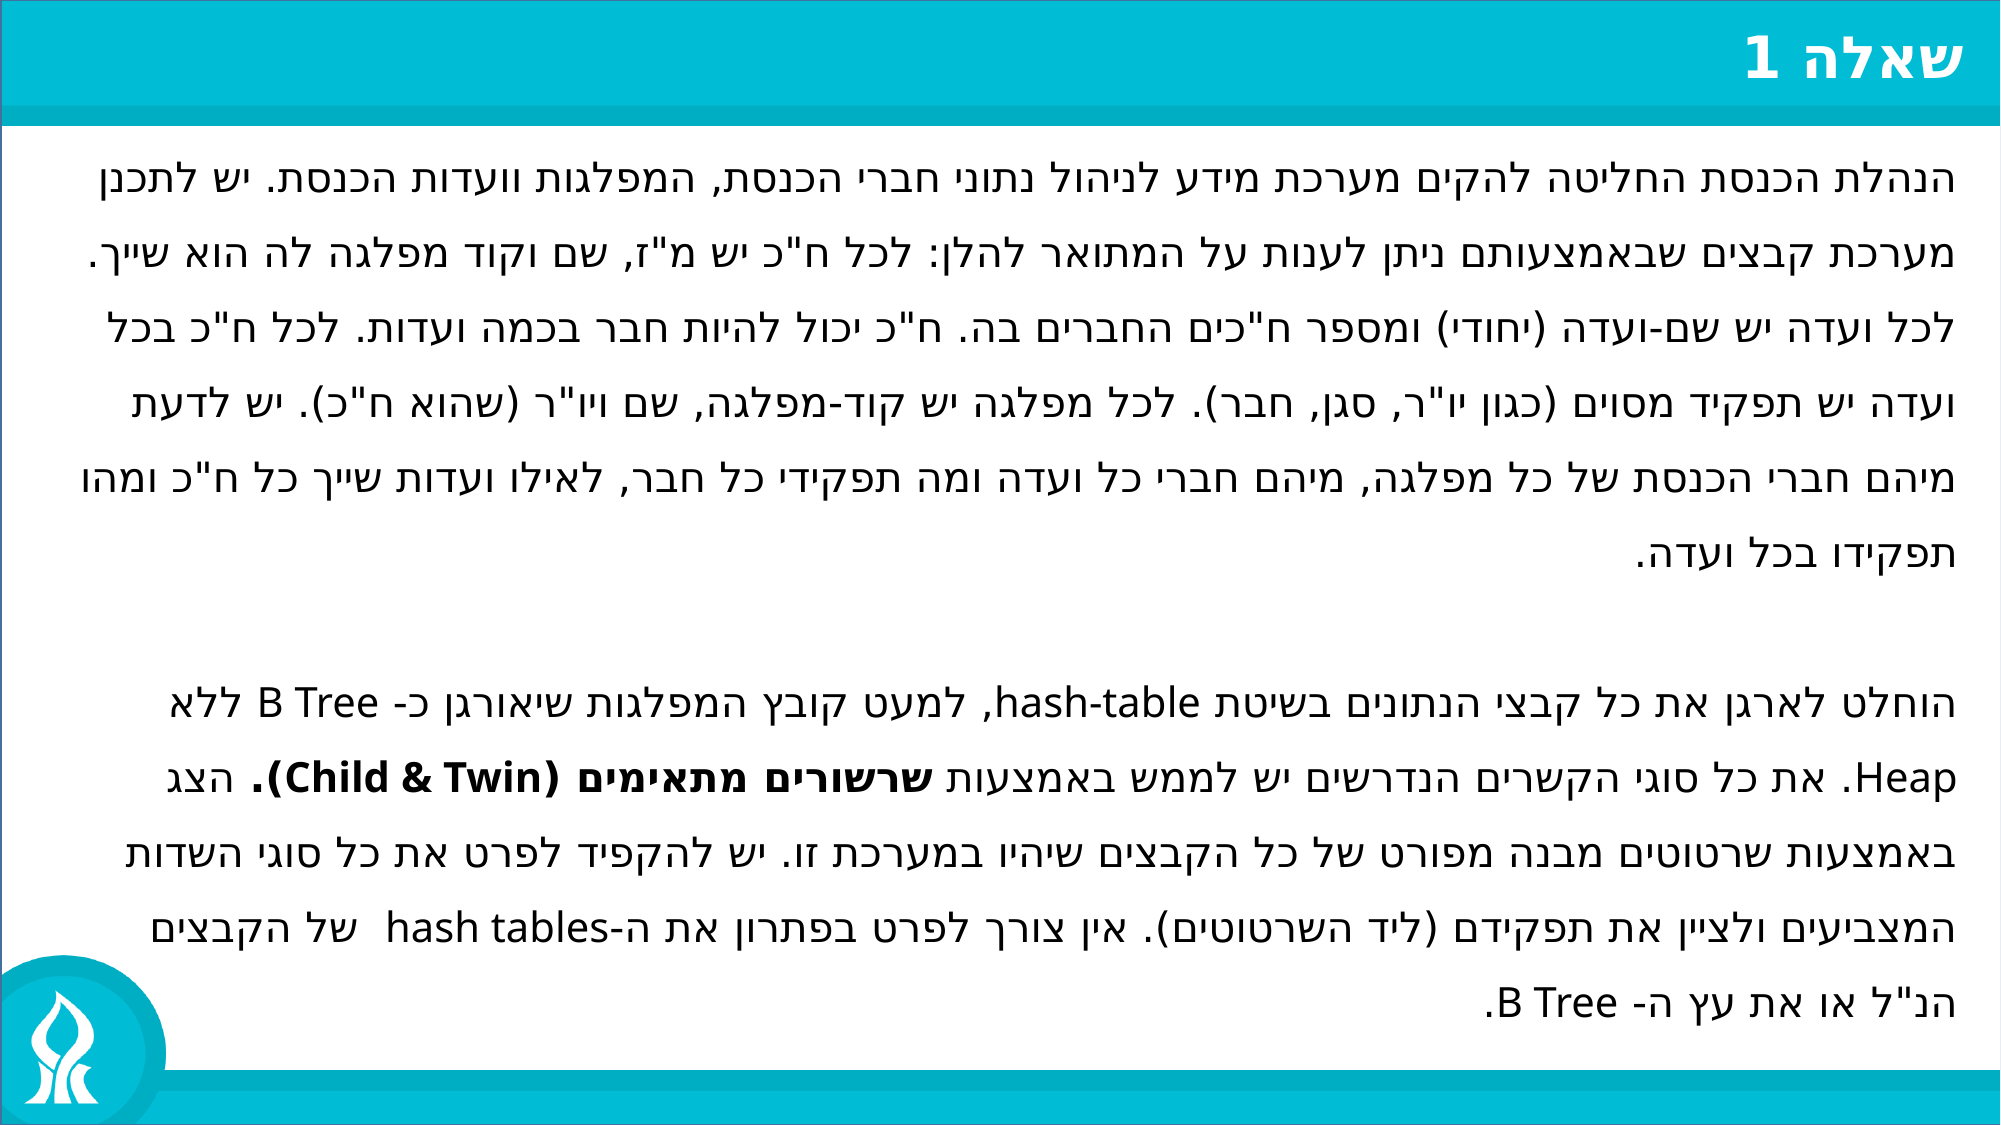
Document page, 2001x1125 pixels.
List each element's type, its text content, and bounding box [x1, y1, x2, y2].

picture [0, 0, 2001, 1125]
text_box שאלה 1 [1705, 12, 1979, 98]
text_box הנהלת הכנסת החליטה להקים מערכת מידע לניהול נתוני חברי הכנסת, המפלגות וועדות הכנסת. יש לתכנן מערכת קבצים שבאמצעותם ניתן לענות על המתואר להלן: לכל ח"כ יש מ"ז, שם וקוד מפלגה לה הוא שייך. לכל ועדה יש שם-ועדה (יחודי) ומספר ח"כים החברים בה. ח"כ יכול להיות חבר בכמה ועדות. לכל ח"כ בכל ועדה יש תפקיד מסוים (כגון יו"ר, סגן, חבר). לכל מפלגה יש קוד-מפלגה, שם ויו"ר (שהוא ח"כ). יש לדעת מיהם חברי הכנסת של כל מפלגה, מיהם חברי כל ועדה ומה תפקידי כל חבר, לאילו ועדות שייך כל ח"כ ומהו תפקידו בכל ועדה. הוחלט לארגן את כל קבצי הנתונים בשיטת hash-table, למעט קובץ המפלגות שיאורגן כ- B Tree ללא Heap. את כל סוגי הקשרים הנדרשים יש לממש באמצעות שרשורים מתאימים (Child & Twin). הצג באמצעות שרטוטים מבנה מפורט של כל הקבצים שיהיו במערכת זו. יש להקפיד לפרט את כל סוגי השדות המצביעים ולציין את תפקידם (ליד השרטוטים). אין צורך לפרט בפתרון את ה-hash tables של הקבצים הנ"ל או את עץ ה- B Tree. [46, 118, 1973, 1034]
